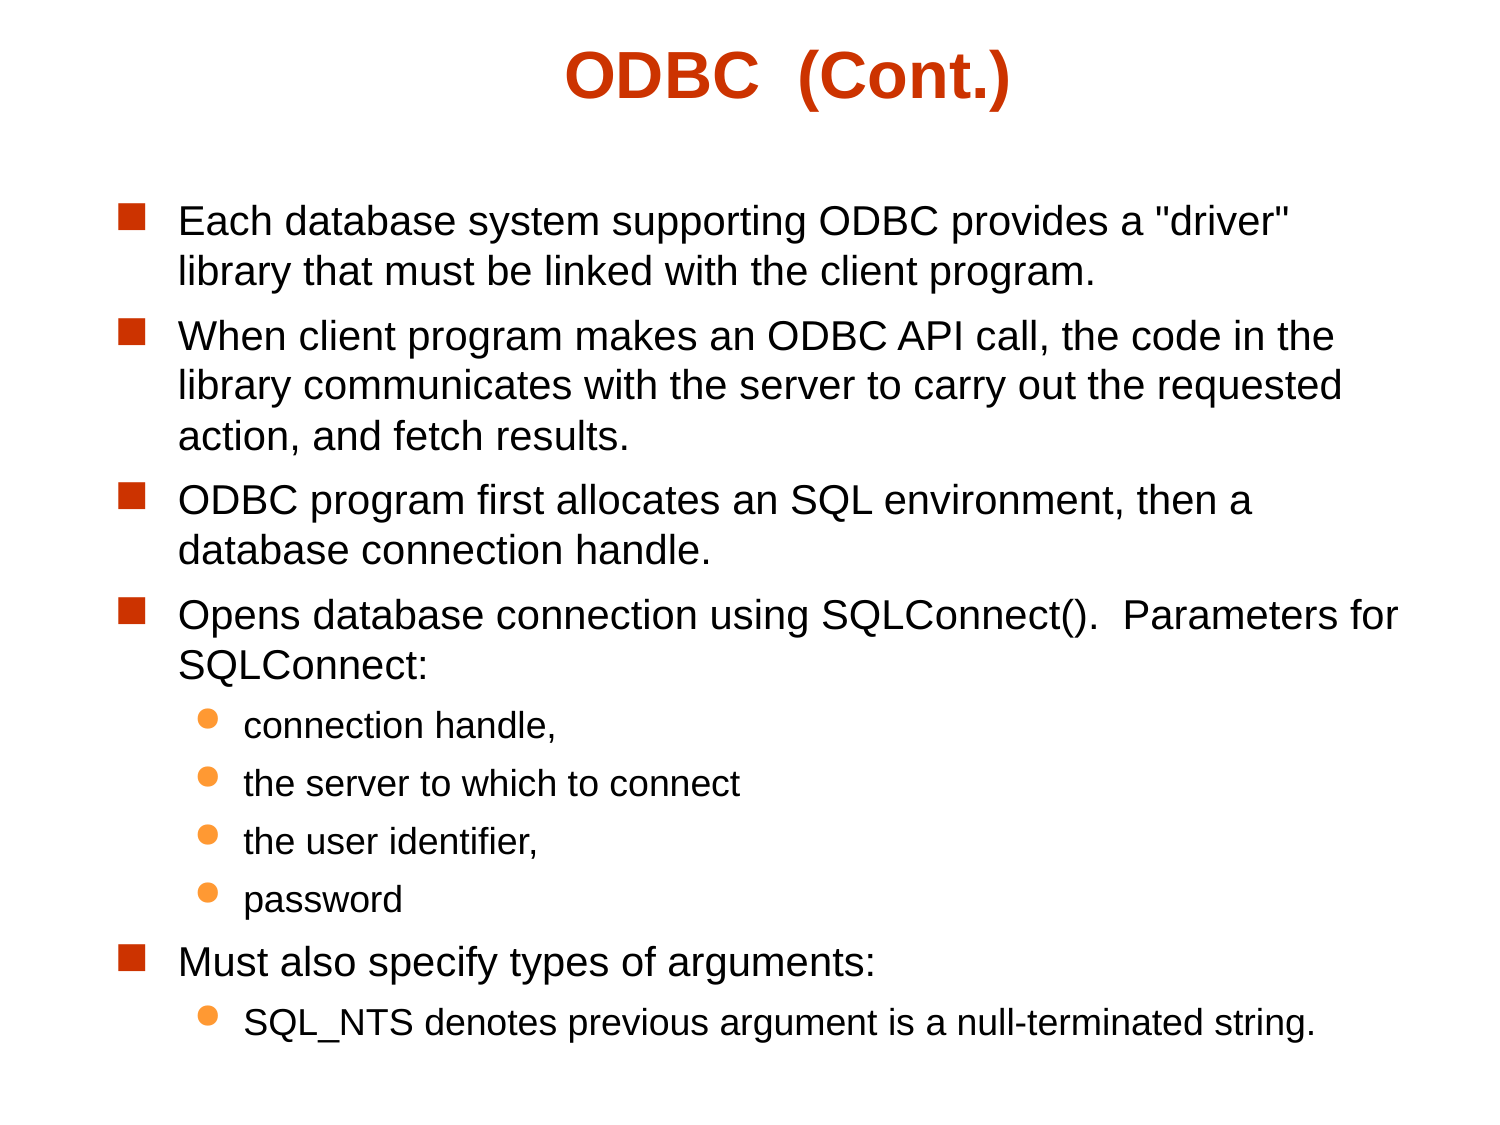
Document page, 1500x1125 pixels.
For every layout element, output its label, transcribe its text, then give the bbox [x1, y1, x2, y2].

list Each database system supporting ODBC provides a "driver" library that must be linked with the client program. When client program makes an ODBC API call, the code in the library communicates with the server to carry out the requested action, and fetch results. ODBC program first allocates an SQL environment, then a database connection handle. Opens database connection using SQLConnect(). Parameters for SQLConnect: connection handle, the server to which to connect the user identifier, password Must also specify types of arguments: SQL_NTS denotes previous argument is a null-terminated string. [106, 185, 1426, 987]
title ODBC (Cont.) [125, 18, 1452, 120]
